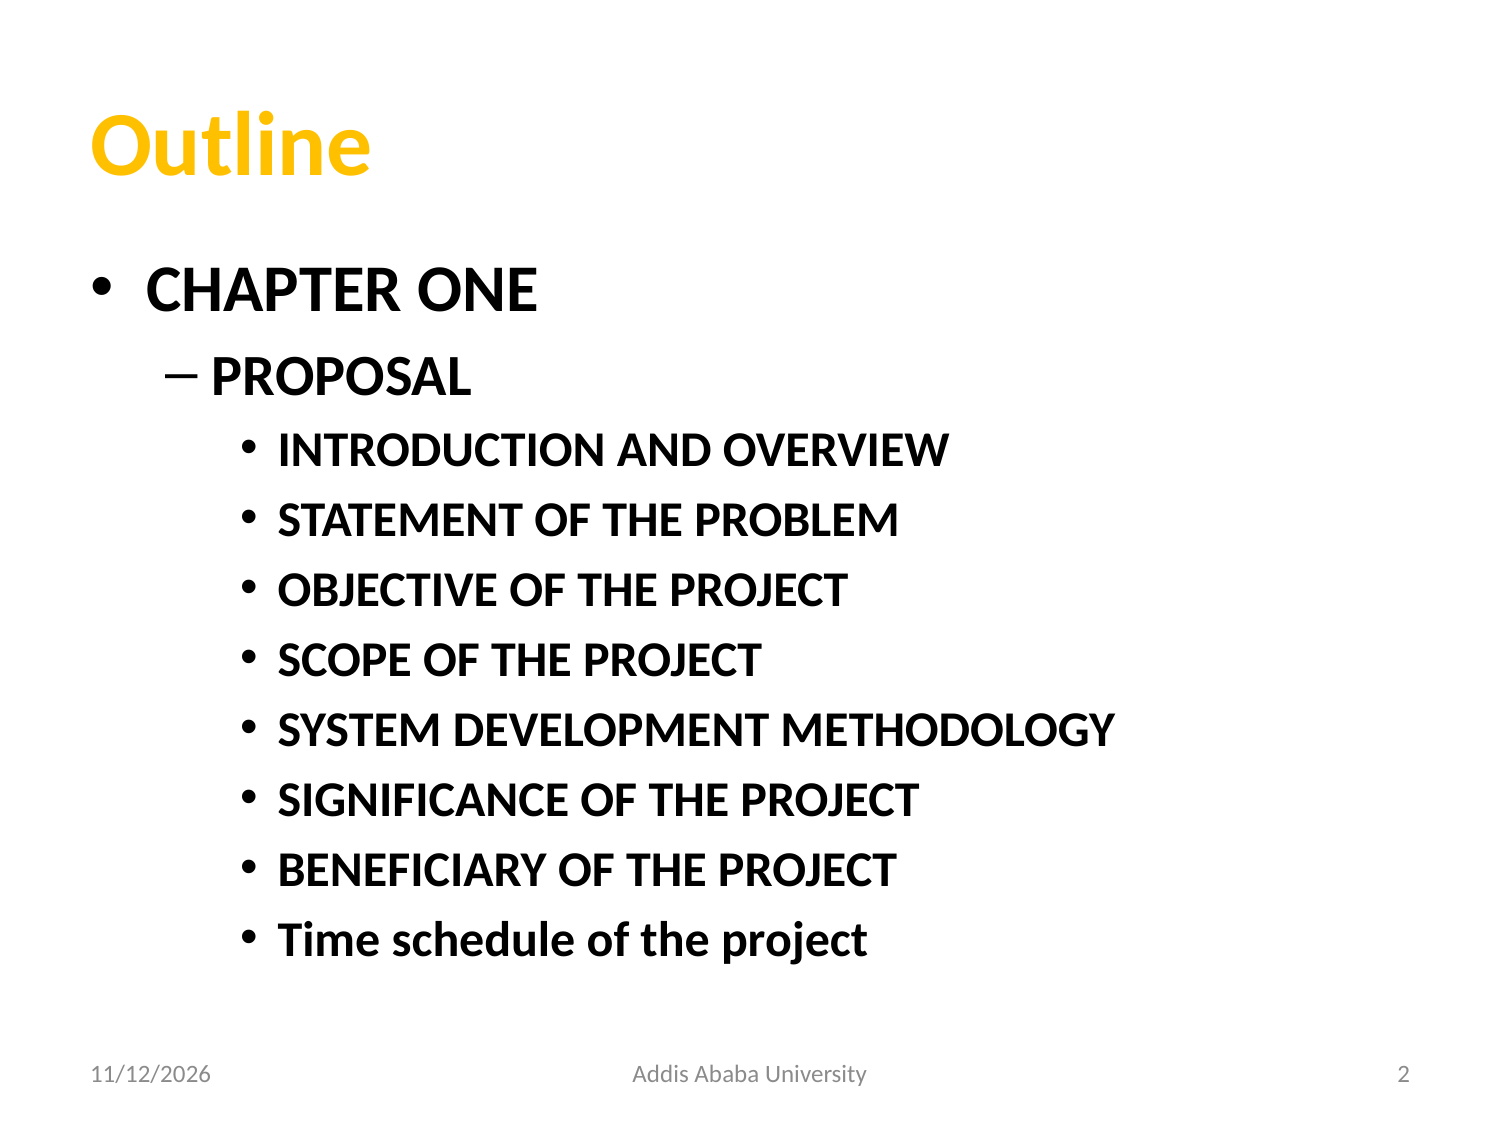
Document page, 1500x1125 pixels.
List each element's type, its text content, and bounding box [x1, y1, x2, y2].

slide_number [75, 1042, 425, 1103]
list CHAPTER ONE PROPOSAL INTRODUCTION AND OVERVIEW STATEMENT OF THE PROBLEM OBJECTIVE OF THE PROJECT SCOPE OF THE PROJECT SYSTEM DEVELOPMENT METHODOLOGY Significance of the project BENEFICIARY OF THE PROJECT Time schedule of the project [75, 237, 1425, 1005]
footer Addis Ababa University [512, 1042, 988, 1103]
title Outline [75, 45, 1425, 233]
slide_number 2 [1074, 1042, 1425, 1103]
